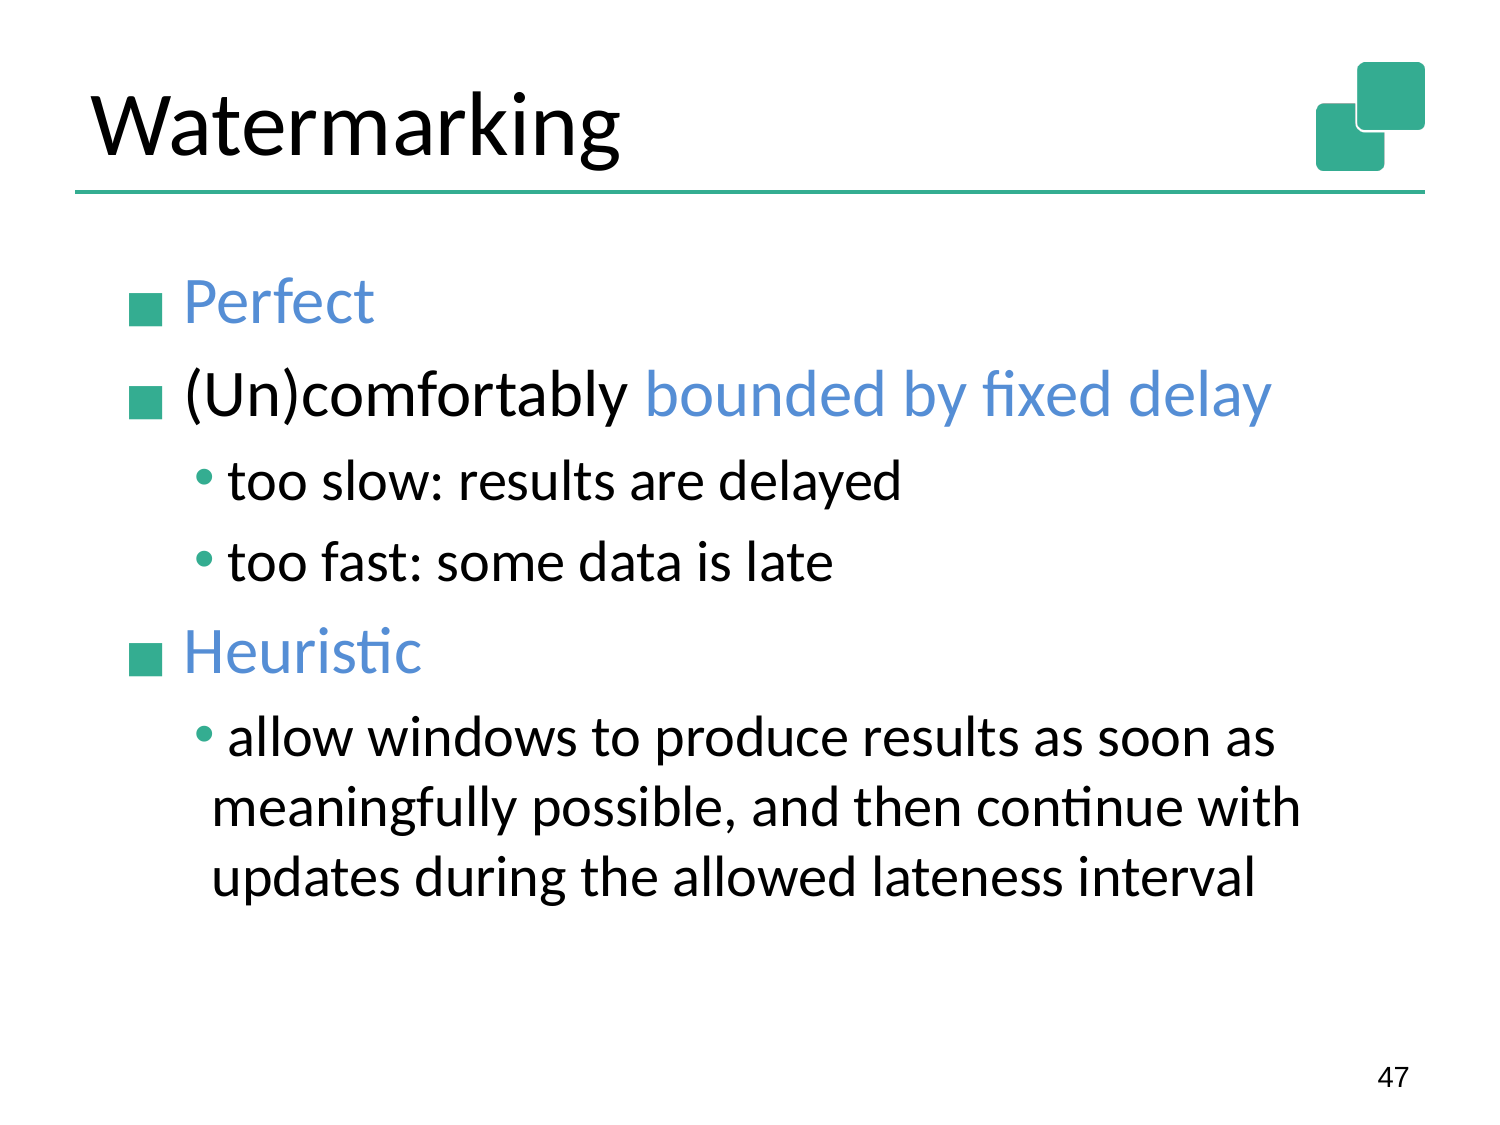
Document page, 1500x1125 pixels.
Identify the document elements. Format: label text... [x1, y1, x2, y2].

title Watermarking [75, 45, 1302, 193]
picture [1316, 62, 1425, 171]
slide_number 47 [1074, 1045, 1425, 1106]
list Perfect (Un)comfortably bounded by fixed delay too slow: results are delayed too fast: some data is late Heuristic allow windows to produce results as soon as meaningfully possible, and then continue with updates during the allowed lateness interval [75, 241, 1425, 1005]
